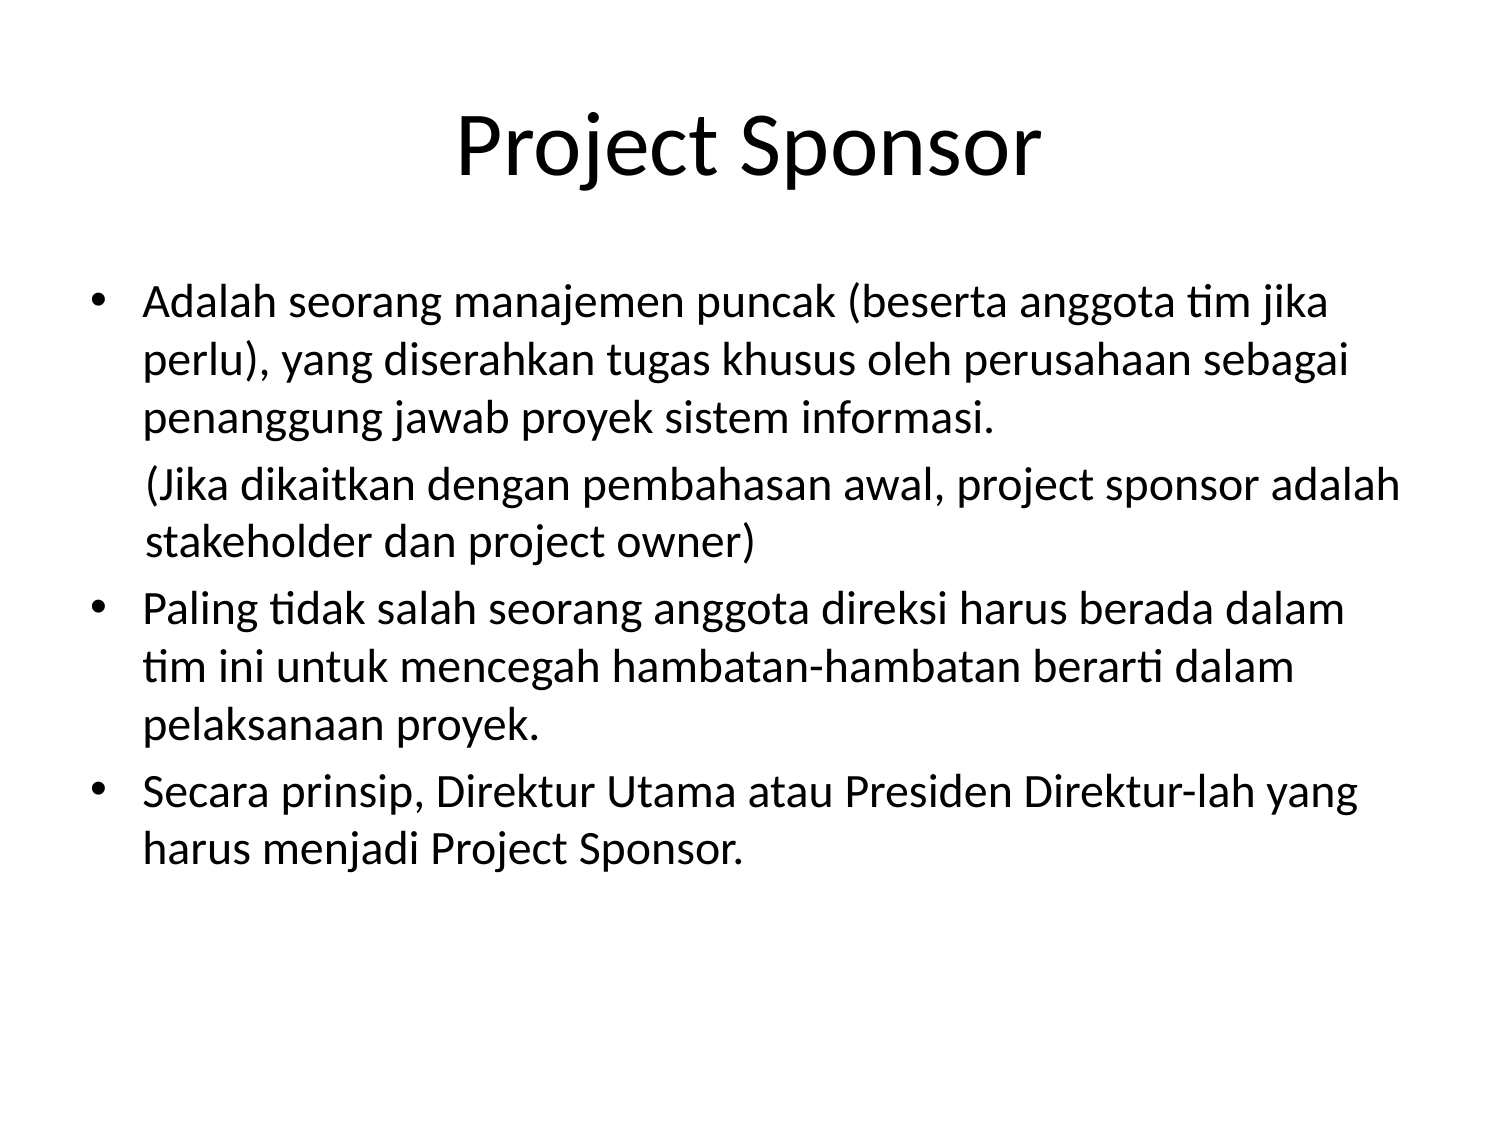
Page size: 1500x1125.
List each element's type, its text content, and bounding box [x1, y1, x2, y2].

list Adalah seorang manajemen puncak (beserta anggota tim jika perlu), yang diserahkan tugas khusus oleh perusahaan sebagai penanggung jawab proyek sistem informasi. (Jika dikaitkan dengan pembahasan awal, project sponsor adalah stakeholder dan project owner) Paling tidak salah seorang anggota direksi harus berada dalam tim ini untuk mencegah hambatan-hambatan berarti dalam pelaksanaan proyek. Secara prinsip, Direktur Utama atau Presiden Direktur-lah yang harus menjadi Project Sponsor. [75, 262, 1425, 1005]
title Project Sponsor [75, 45, 1425, 233]
